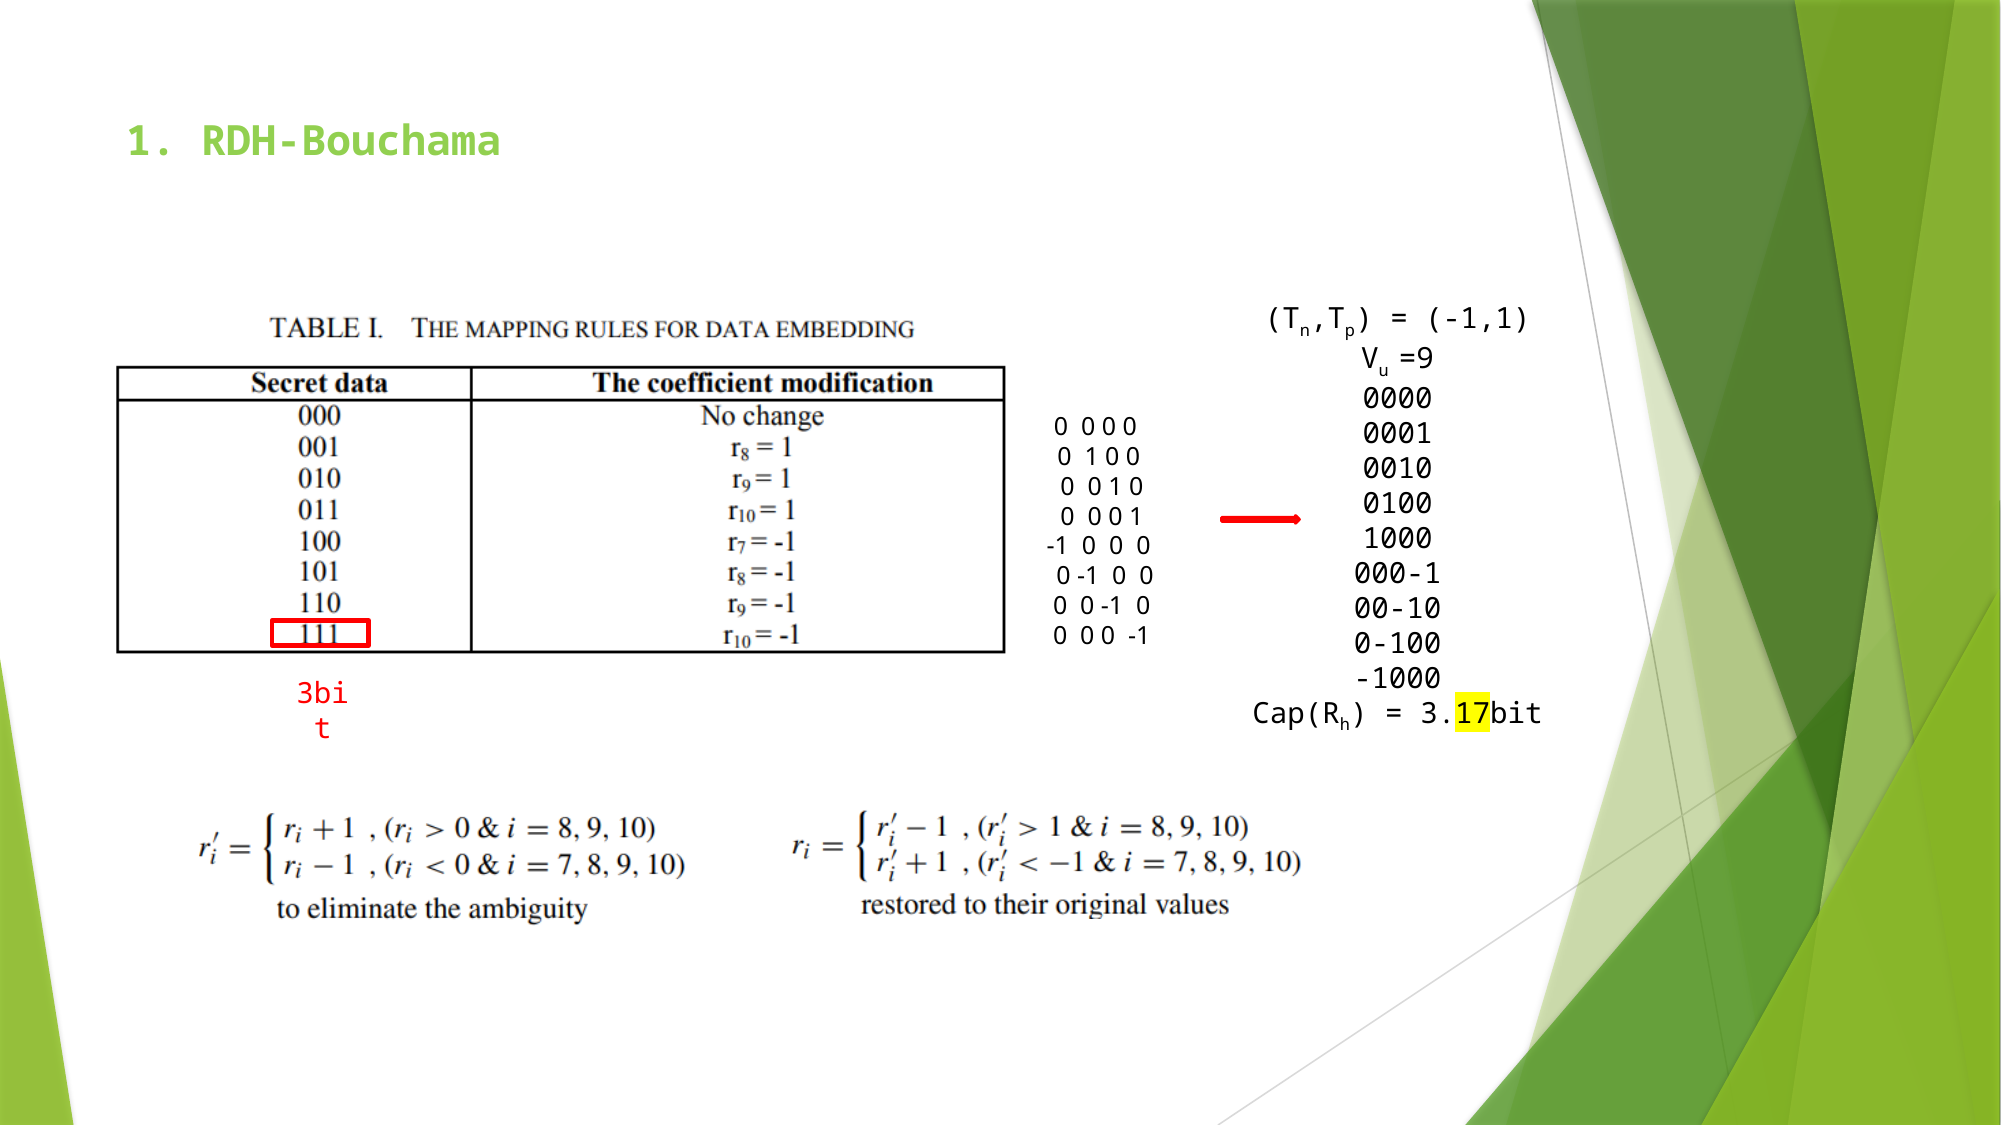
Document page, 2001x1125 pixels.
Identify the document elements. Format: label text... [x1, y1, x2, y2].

text_box [1220, 514, 1301, 525]
picture [271, 894, 593, 928]
text_box (Tn,Tp) = (-1,1) Vu =9 0000 0001 0010 0100 1000 000-1 00-10 0-100 -1000 Cap(Rh) = 3.17bit [1220, 291, 1575, 700]
title 1. RDH-Bouchama [111, 105, 1378, 175]
picture [856, 891, 1236, 920]
picture [110, 310, 1011, 659]
picture [777, 806, 1314, 886]
text_box 3bit [272, 667, 373, 716]
picture [188, 806, 698, 888]
text_box 0 0 0 0 0 1 0 0 0 0 1 0 0 0 0 1 -1 0 0 0 0 -1 0 0 0 0 -1 0 0 0 0 -1 [1015, 401, 1198, 451]
